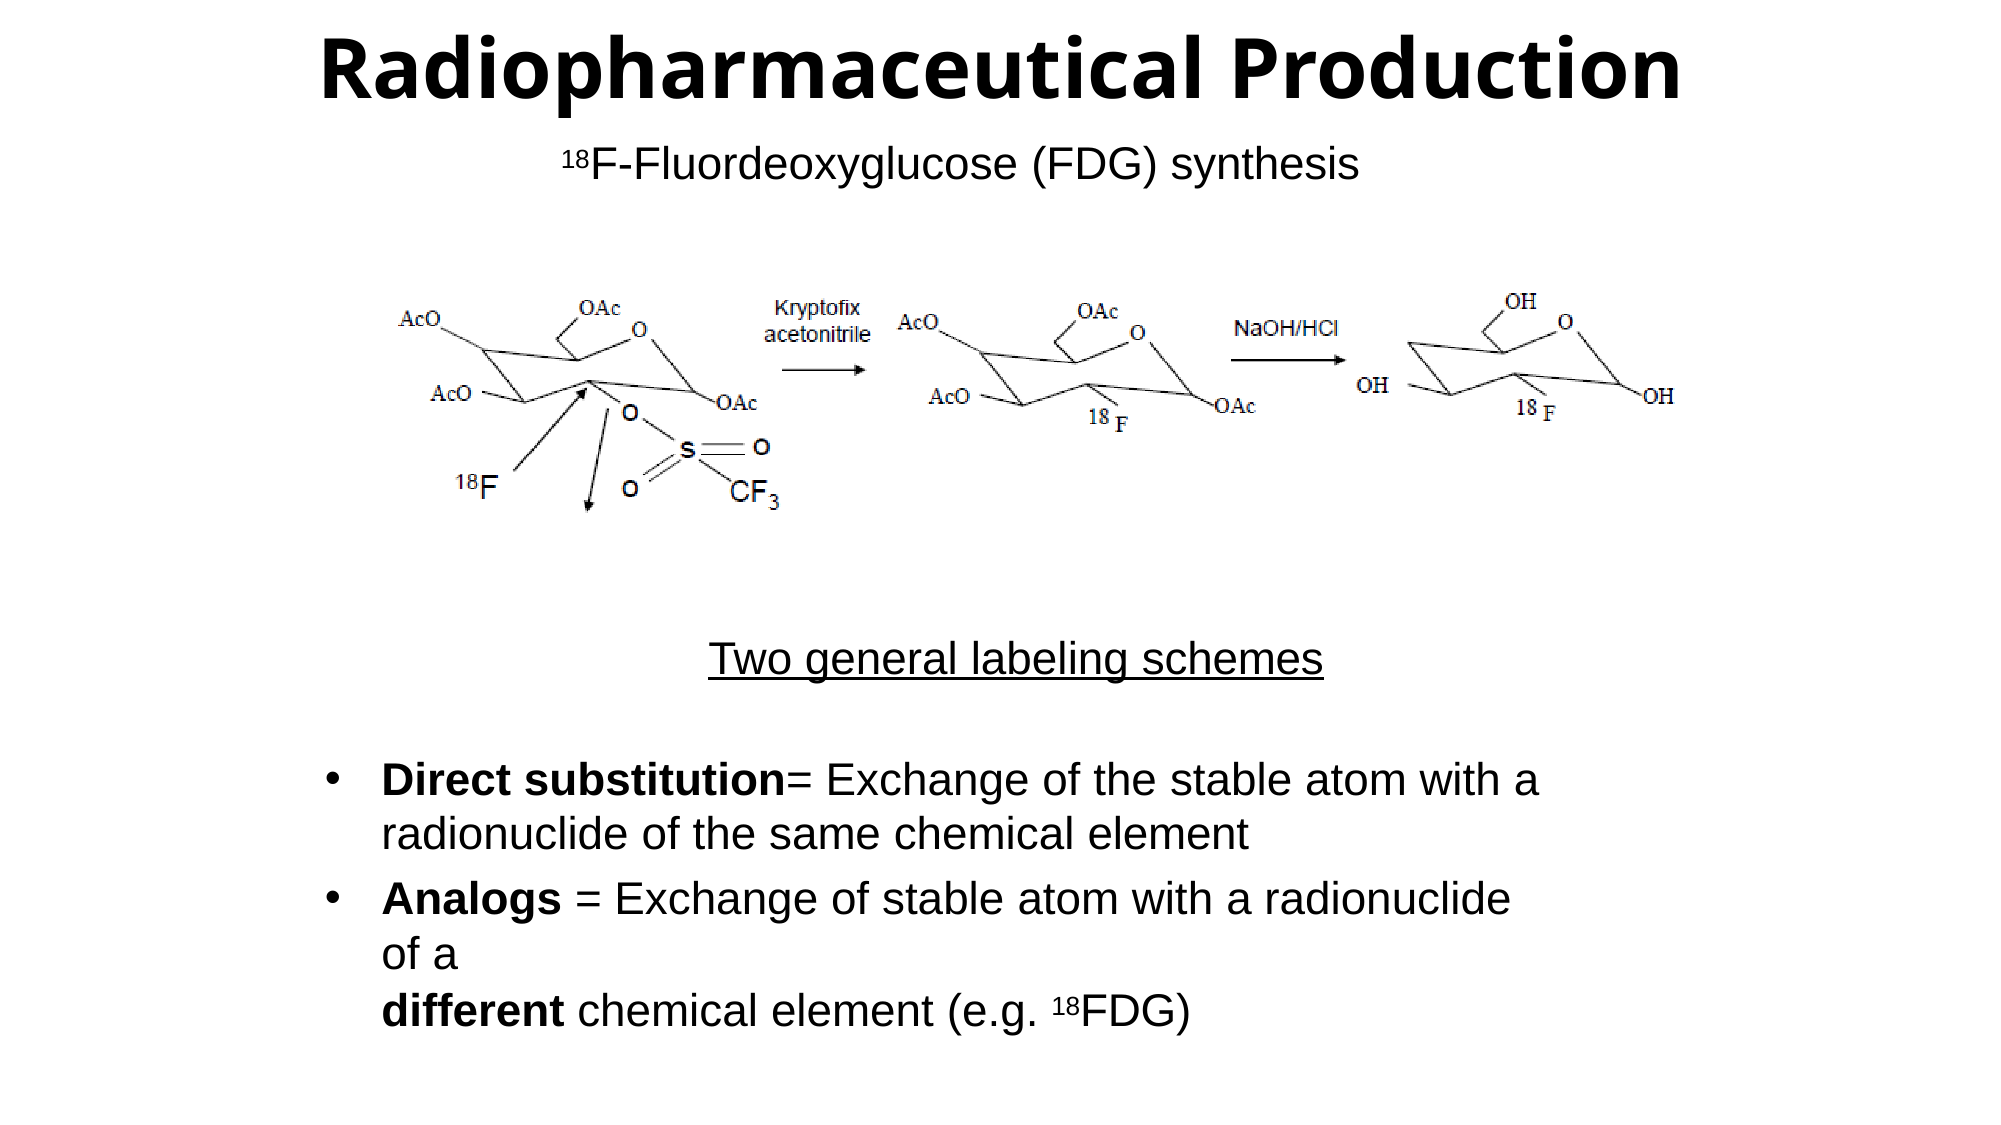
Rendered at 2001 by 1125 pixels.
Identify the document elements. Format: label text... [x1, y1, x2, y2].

text_box 18F-Fluordeoxyglucose (FDG) synthesis [556, 131, 1371, 189]
title Radiopharmaceutical Production [137, 0, 1863, 160]
text_box Two general labeling schemes Direct substitution= Exchange of the stable atom with a radionuclide of the same chemical element Analogs = Exchange of stable atom with a radionuclide of a different chemical element (e.g. 18FDG) [314, 626, 1613, 1036]
picture [398, 271, 1680, 547]
